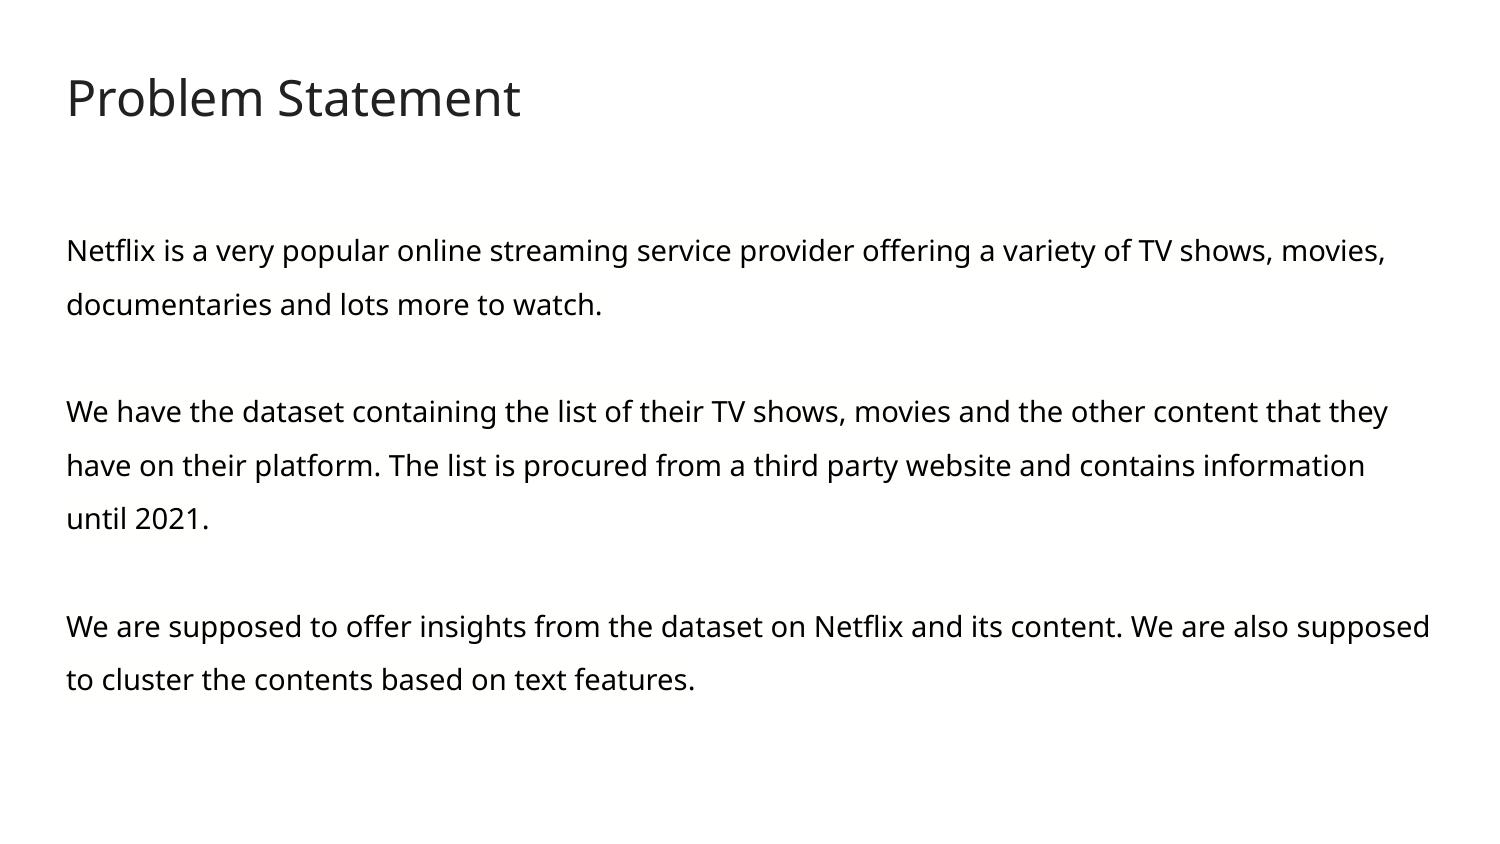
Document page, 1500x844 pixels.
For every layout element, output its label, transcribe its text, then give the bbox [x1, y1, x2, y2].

title Problem Statement [51, 48, 1449, 180]
list Netflix is a very popular online streaming service provider offering a variety of TV shows, movies, documentaries and lots more to watch. We have the dataset containing the list of their TV shows, movies and the other content that they have on their platform. The list is procured from a third party website and contains information until 2021. We are supposed to offer insights from the dataset on Netflix and its content. We are also supposed to cluster the contents based on text features. [51, 201, 1449, 750]
